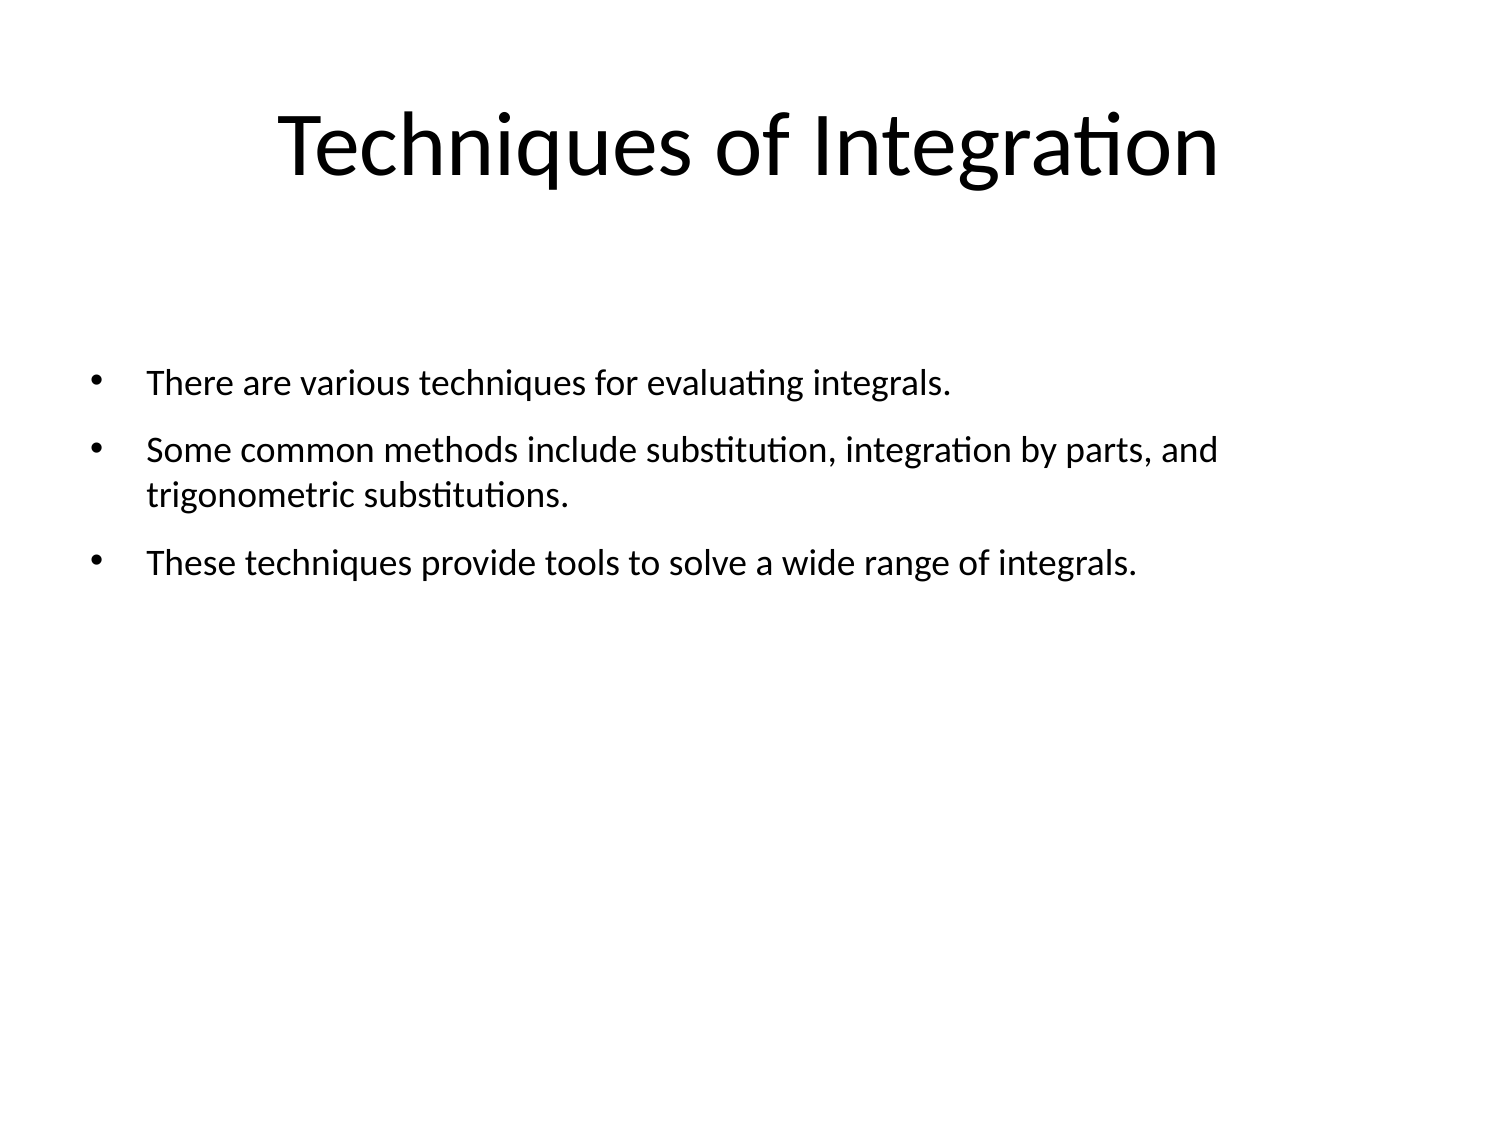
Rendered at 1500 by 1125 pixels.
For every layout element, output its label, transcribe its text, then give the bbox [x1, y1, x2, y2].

title Techniques of Integration [75, 45, 1425, 233]
list There are various techniques for evaluating integrals. Some common methods include substitution, integration by parts, and trigonometric substitutions. These techniques provide tools to solve a wide range of integrals. [75, 262, 1425, 1005]
